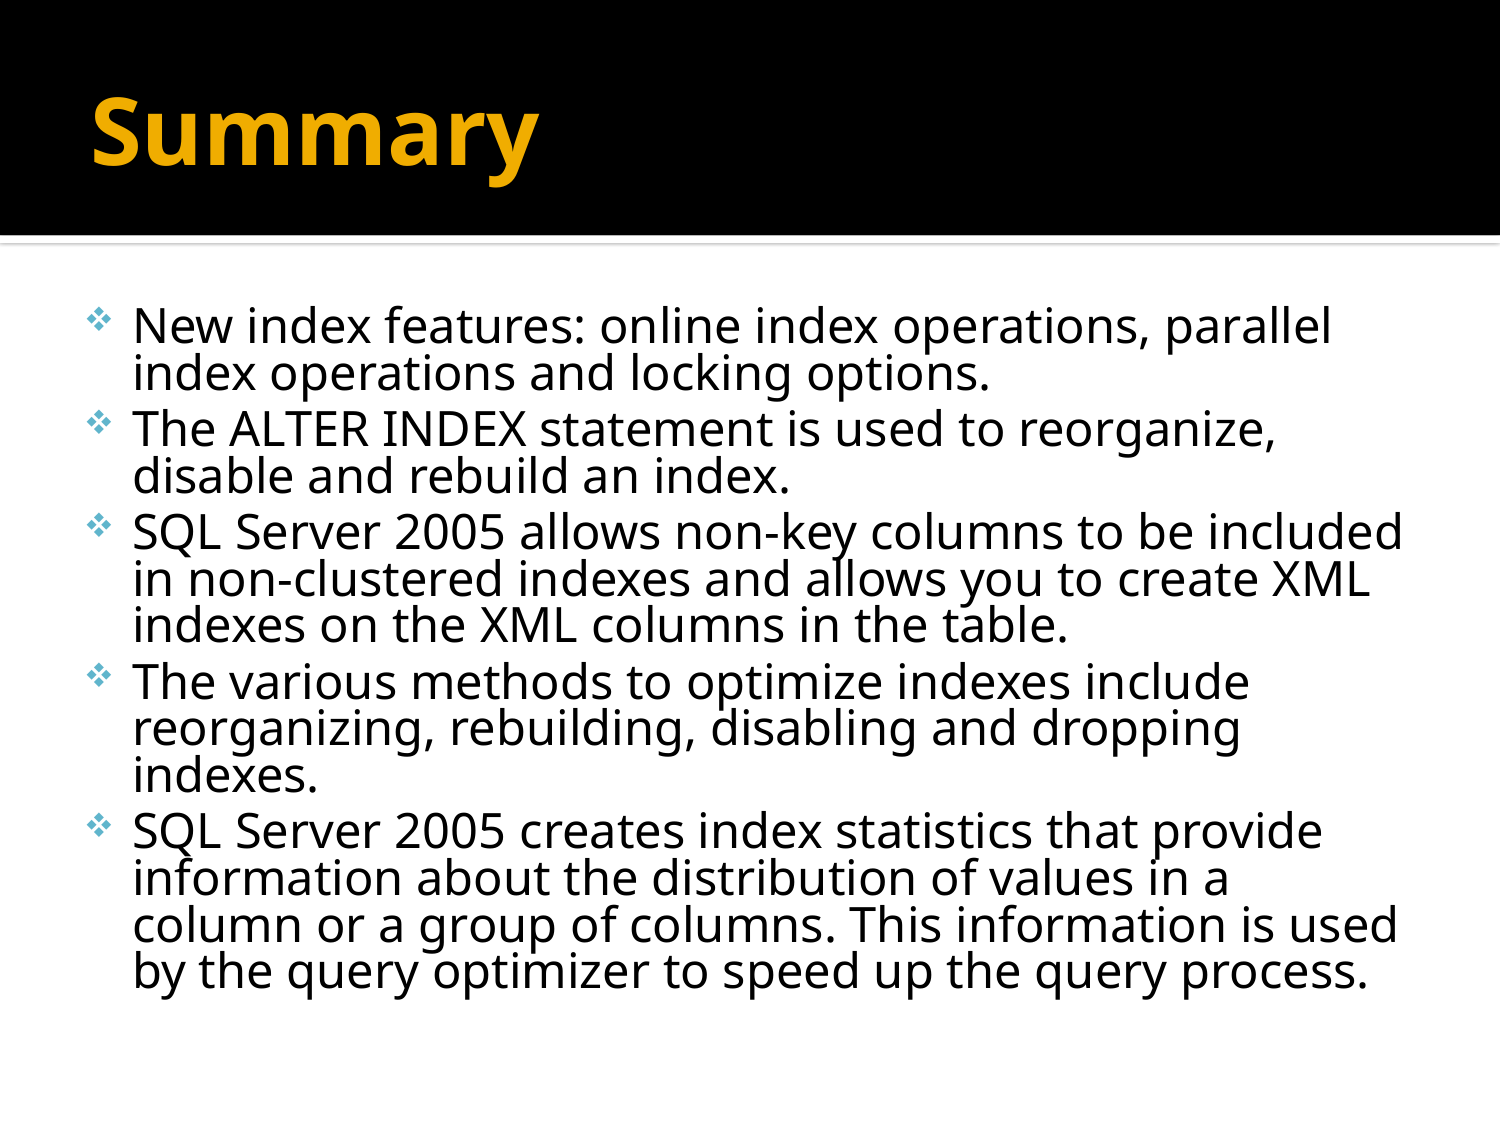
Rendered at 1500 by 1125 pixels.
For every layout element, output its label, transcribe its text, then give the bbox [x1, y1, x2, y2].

title Summary [75, 25, 1425, 231]
list New index features: online index operations, parallel index operations and locking options. The ALTER INDEX statement is used to reorganize, disable and rebuild an index. SQL Server 2005 allows non-key columns to be included in non-clustered indexes and allows you to create XML indexes on the XML columns in the table. The various methods to optimize indexes include reorganizing, rebuilding, disabling and dropping indexes. SQL Server 2005 creates index statistics that provide information about the distribution of values in a column or a group of columns. This information is used by the query optimizer to speed up the query process. [75, 291, 1425, 1050]
